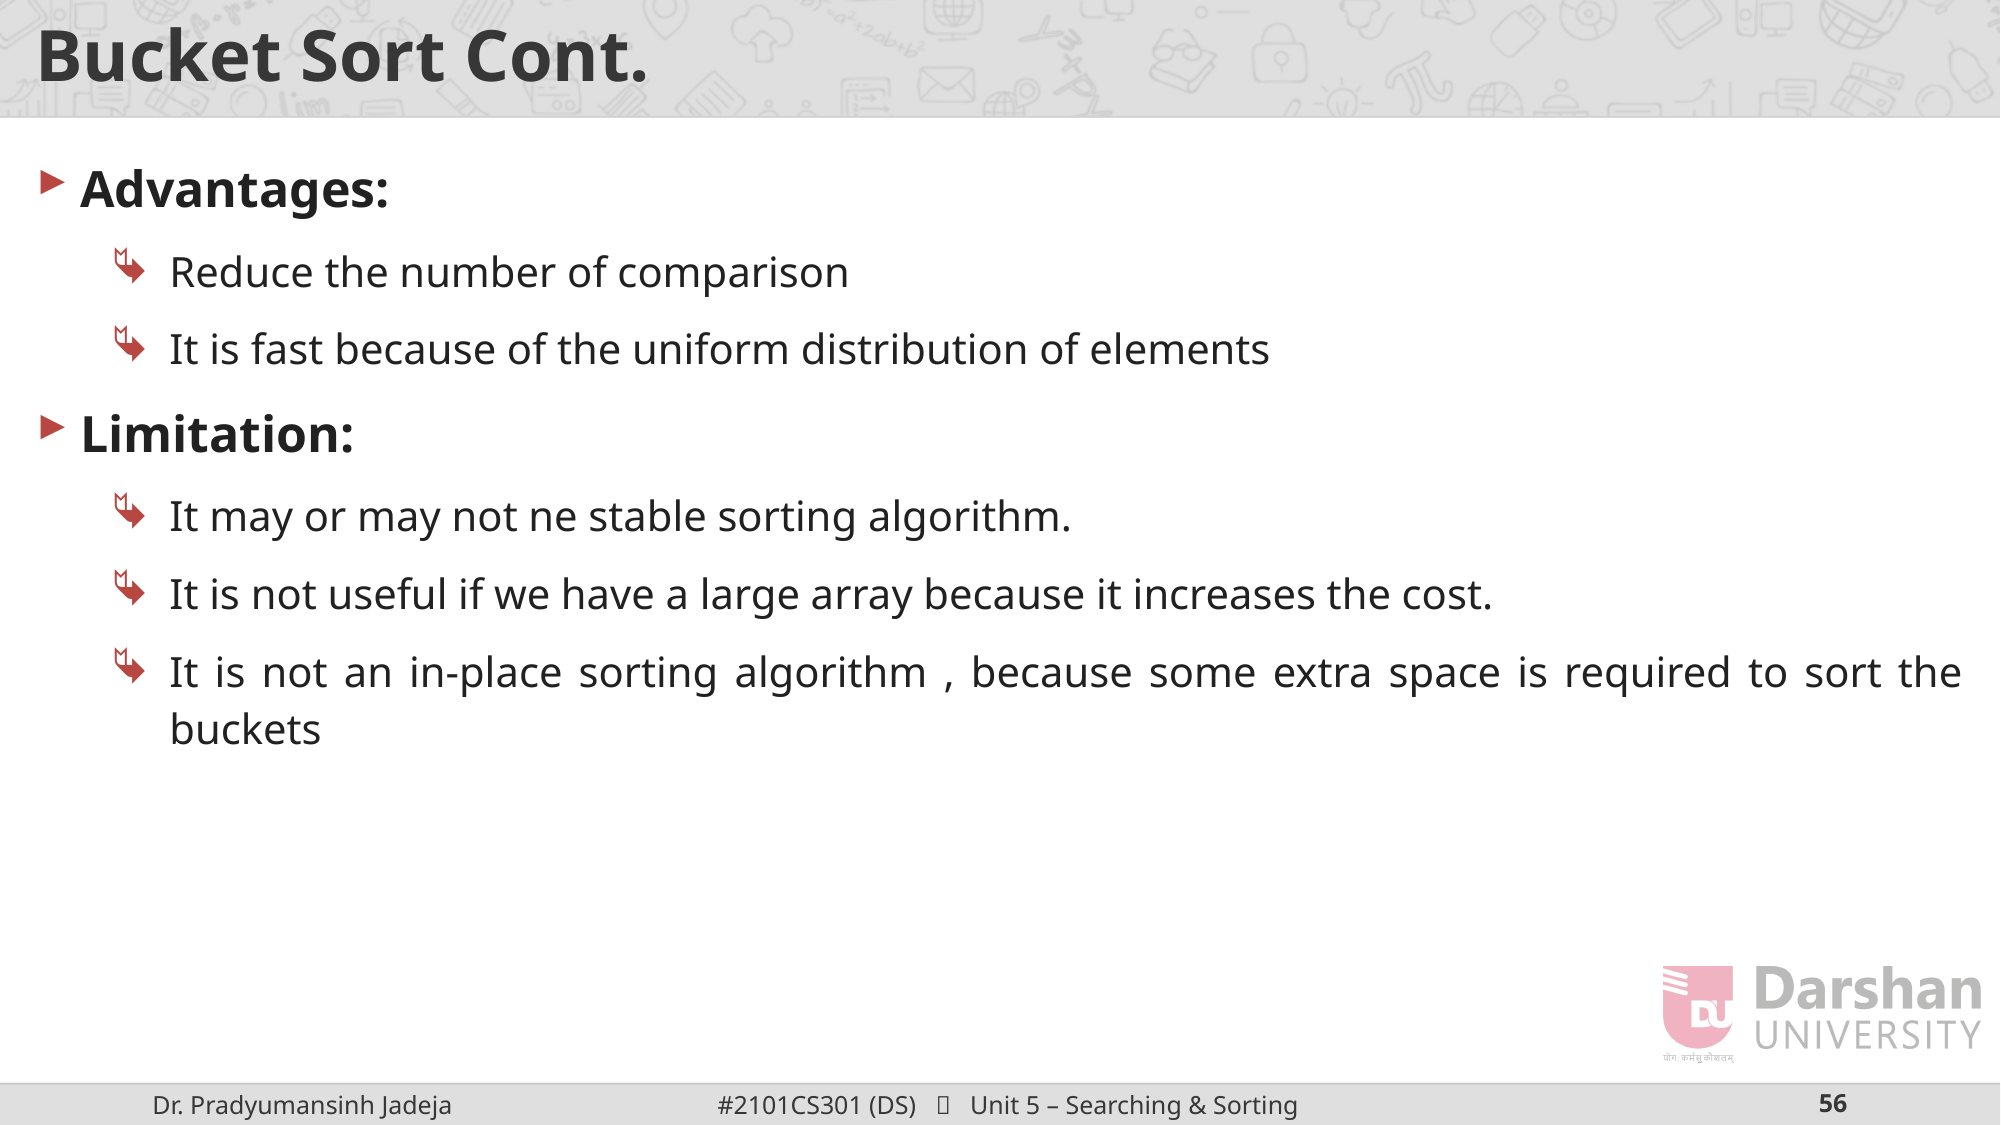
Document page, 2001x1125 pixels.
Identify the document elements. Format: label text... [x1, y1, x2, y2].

list Advantages: Reduce the number of comparison It is fast because of the uniform distribution of elements Limitation: It may or may not ne stable sorting algorithm. It is not useful if we have a large array because it increases the cost. It is not an in-place sorting algorithm , because some extra space is required to sort the buckets [21, 141, 1979, 1059]
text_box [1663, 966, 1981, 1063]
title Bucket Sort Cont. [0, 0, 2000, 117]
